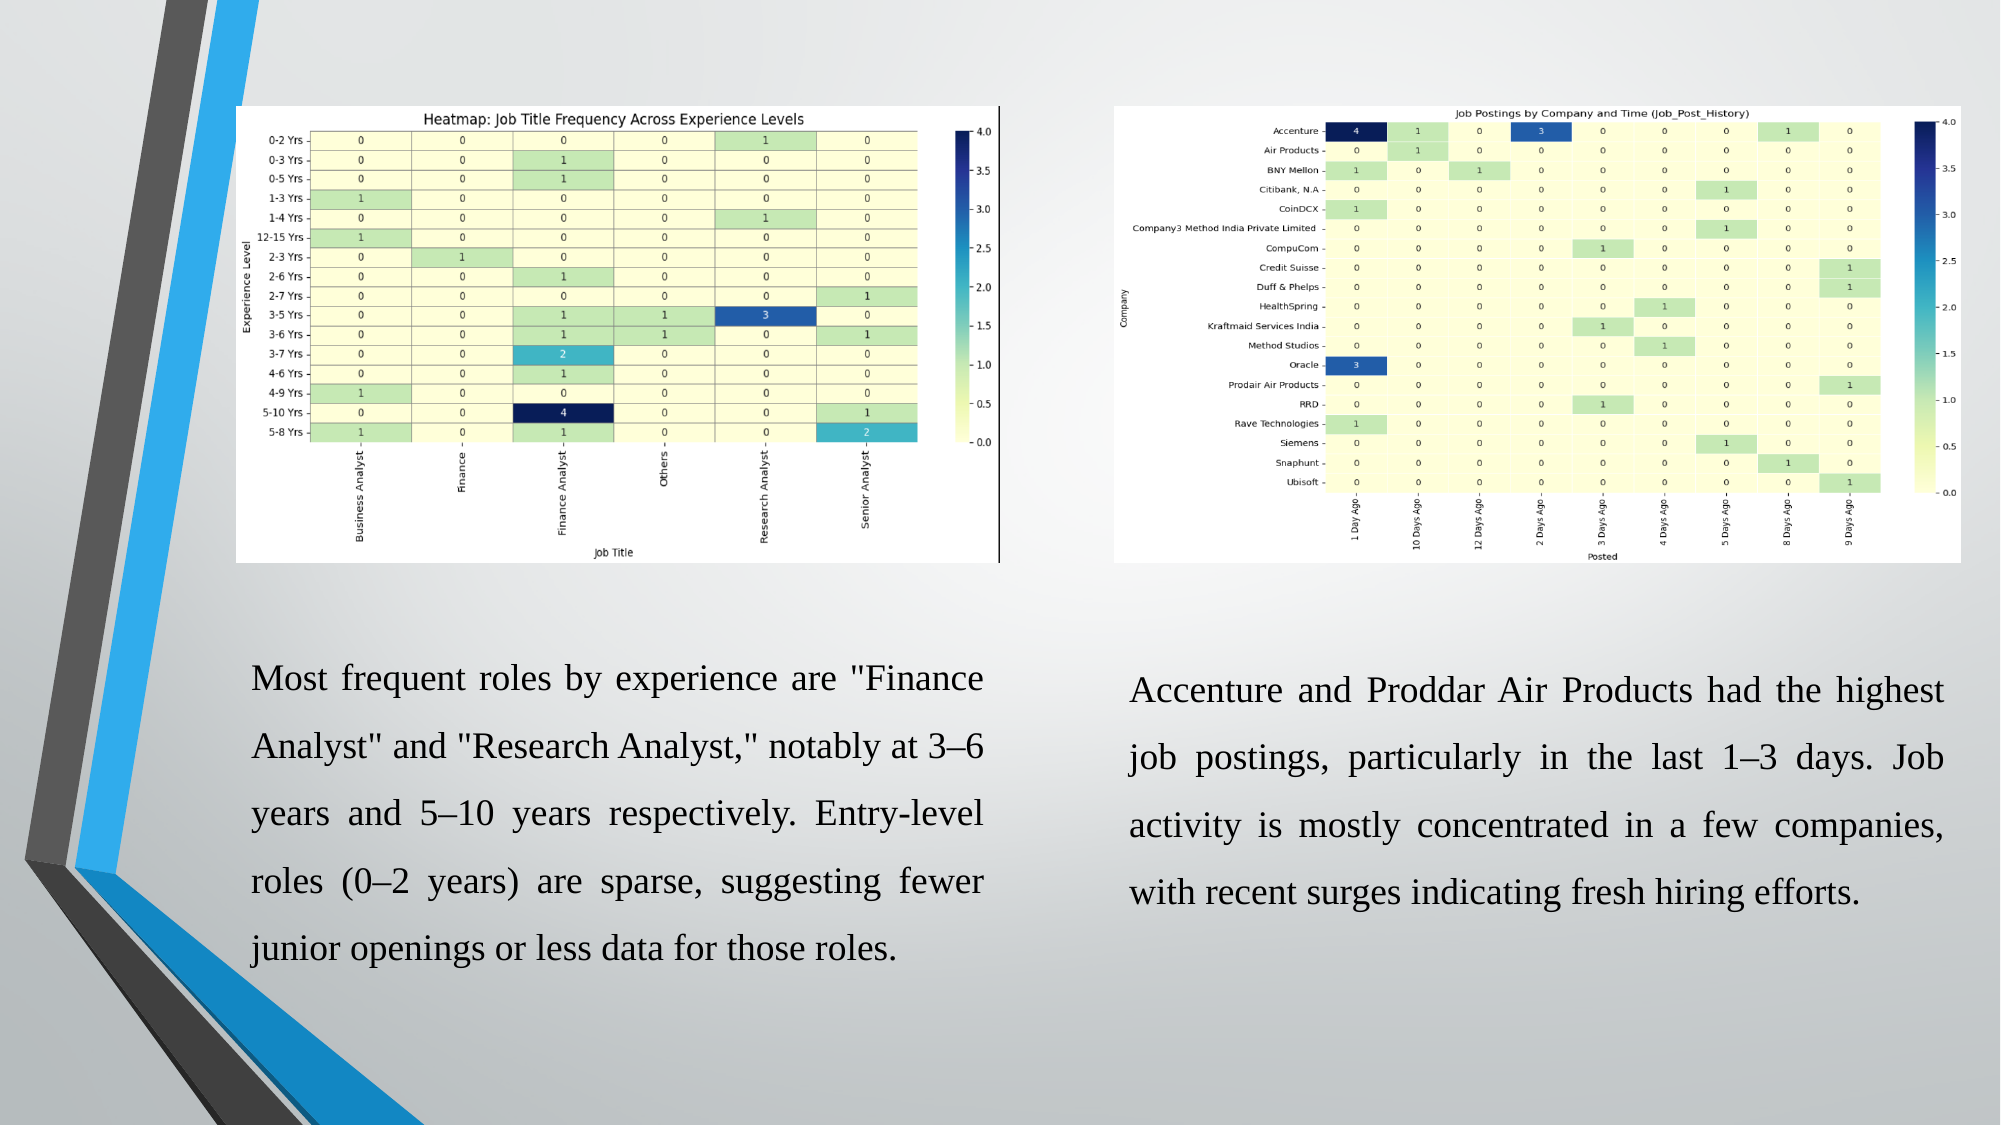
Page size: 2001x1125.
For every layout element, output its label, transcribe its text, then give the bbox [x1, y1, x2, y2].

text_box Most frequent roles by experience are "Finance Analyst" and "Research Analyst," notably at 3–6 years and 5–10 years respectively. Entry-level roles (0–2 years) are sparse, suggesting fewer junior openings or less data for those roles. [236, 623, 1000, 976]
picture [236, 105, 1001, 563]
text_box Accenture and Proddar Air Products had the highest job postings, particularly in the last 1–3 days. Job activity is mostly concentrated in a few companies, with recent surges indicating fresh hiring efforts. [1114, 634, 1961, 920]
picture [1114, 105, 1961, 563]
